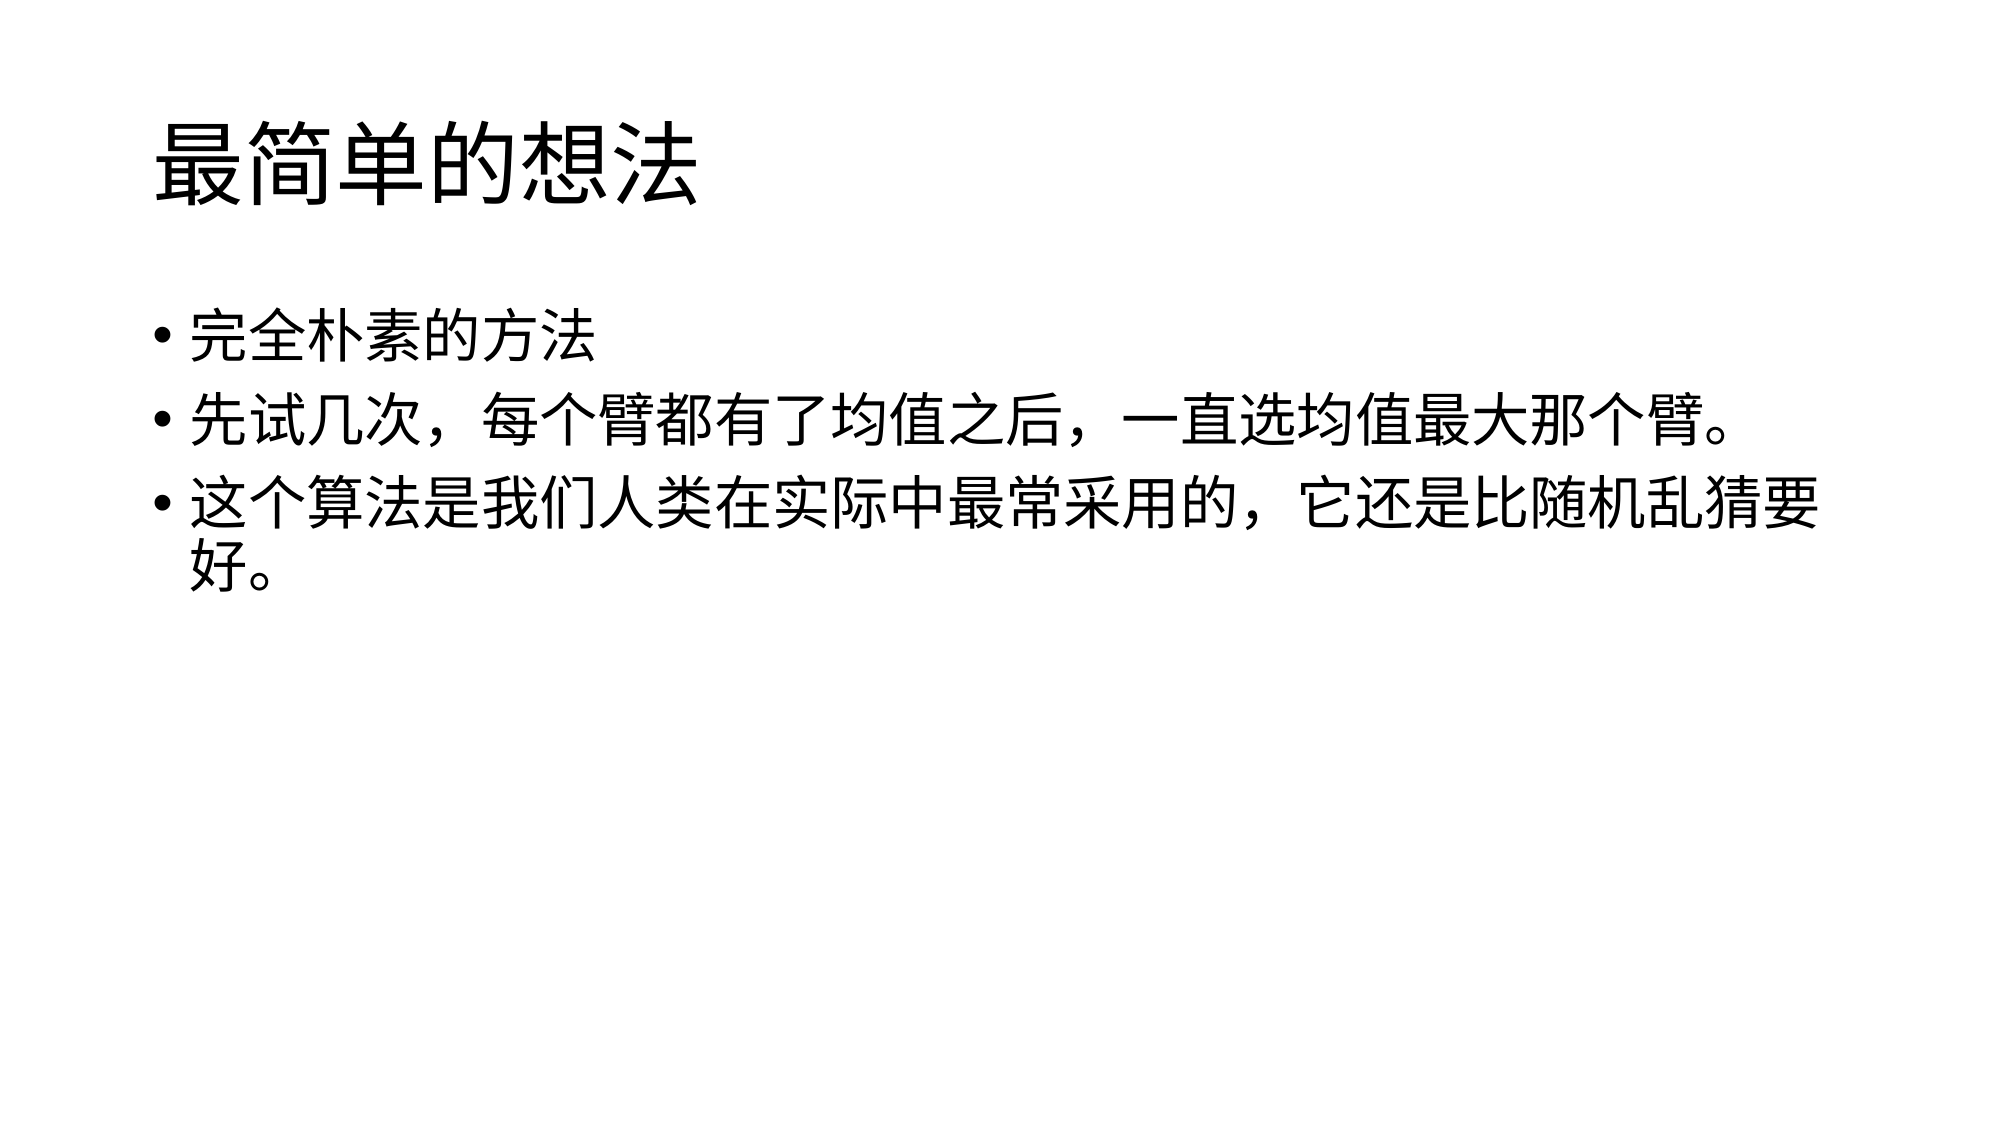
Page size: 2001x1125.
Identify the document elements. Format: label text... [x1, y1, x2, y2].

list 完全朴素的方法 先试几次，每个臂都有了均值之后，一直选均值最大那个臂。 这个算法是我们人类在实际中最常采用的，它还是比随机乱猜要好。 [137, 299, 1863, 1014]
title 最简单的想法 [137, 59, 1863, 278]
